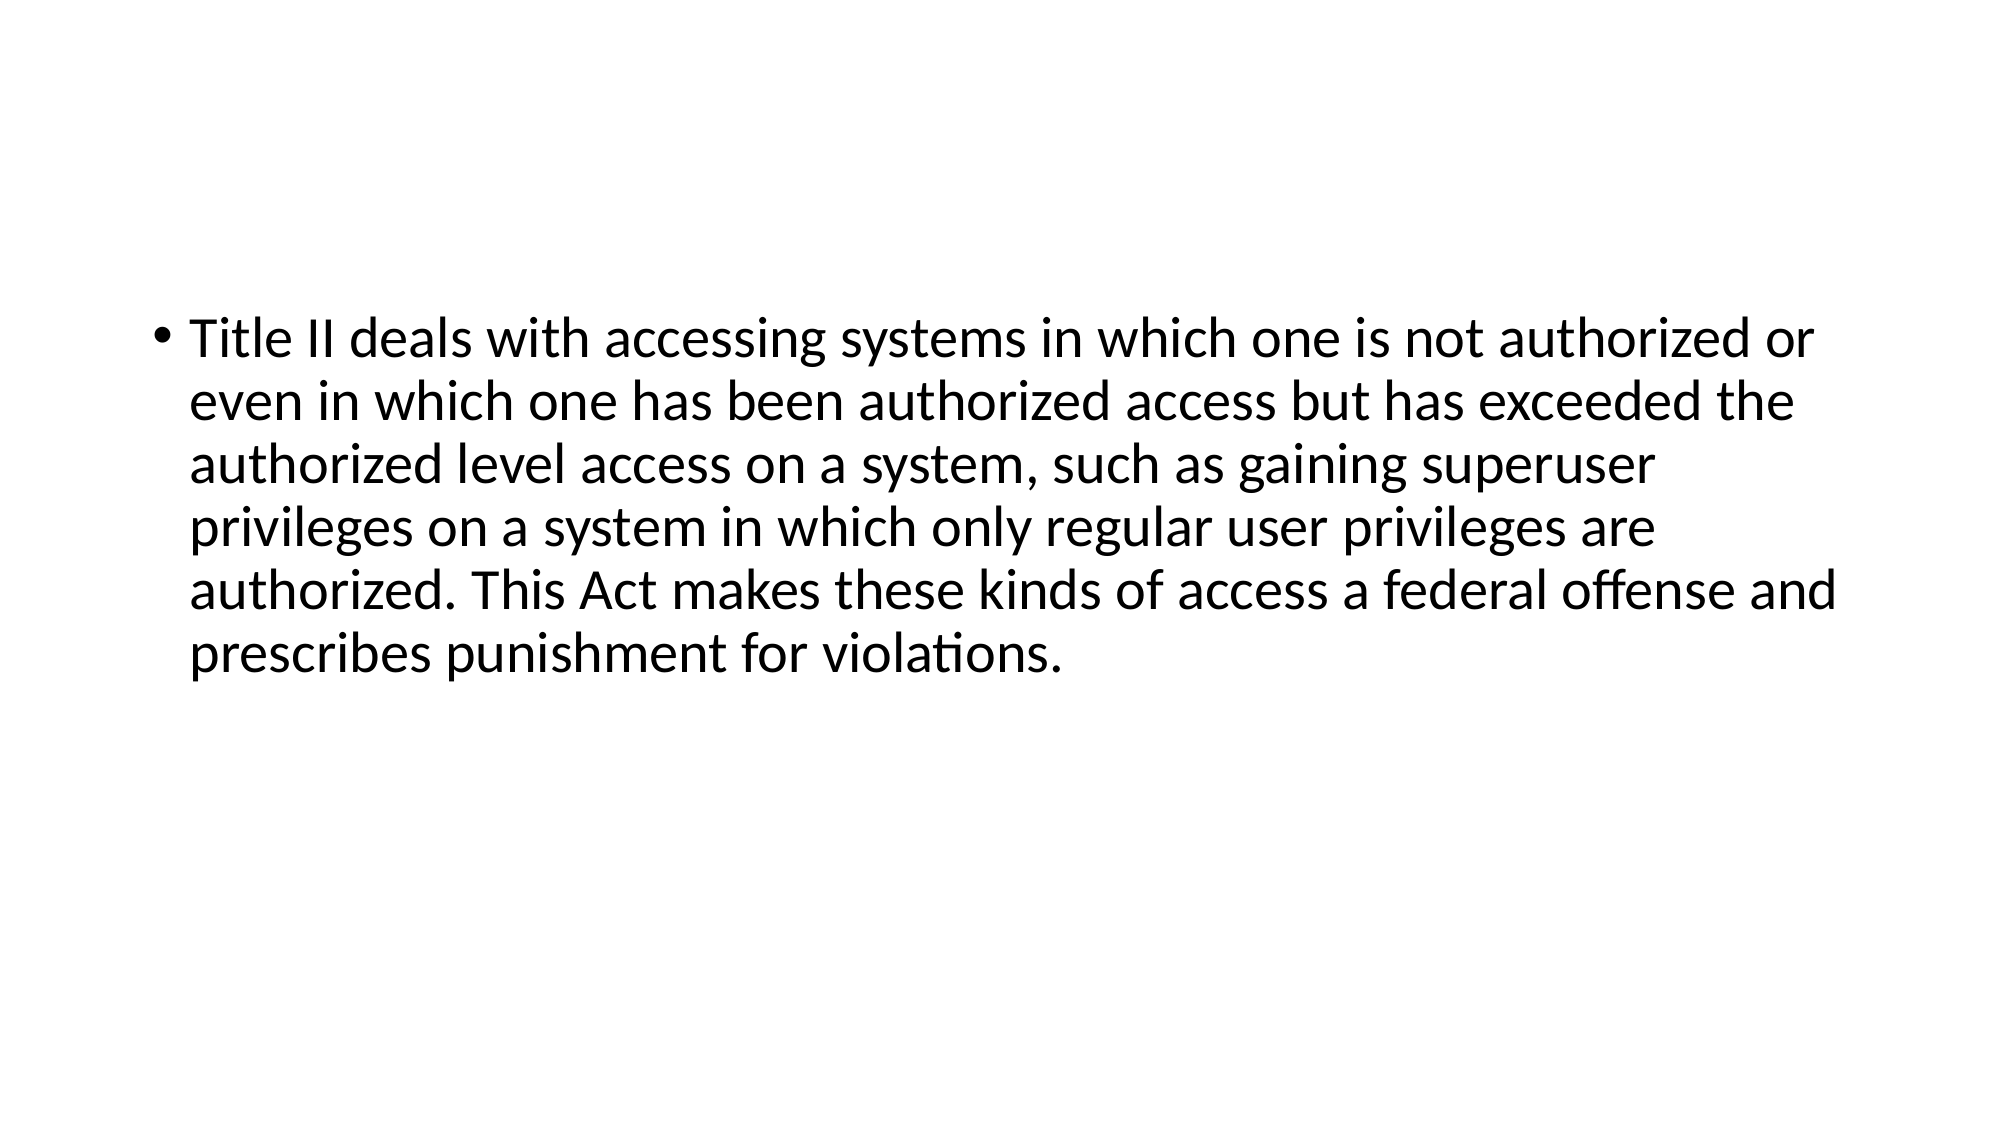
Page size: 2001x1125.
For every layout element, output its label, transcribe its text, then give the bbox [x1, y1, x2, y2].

list Title II deals with accessing systems in which one is not authorized or even in which one has been authorized access but has exceeded the authorized level access on a system, such as gaining superuser privileges on a system in which only regular user privileges are authorized. This Act makes these kinds of access a federal offense and prescribes punishment for violations. [137, 299, 1863, 1014]
